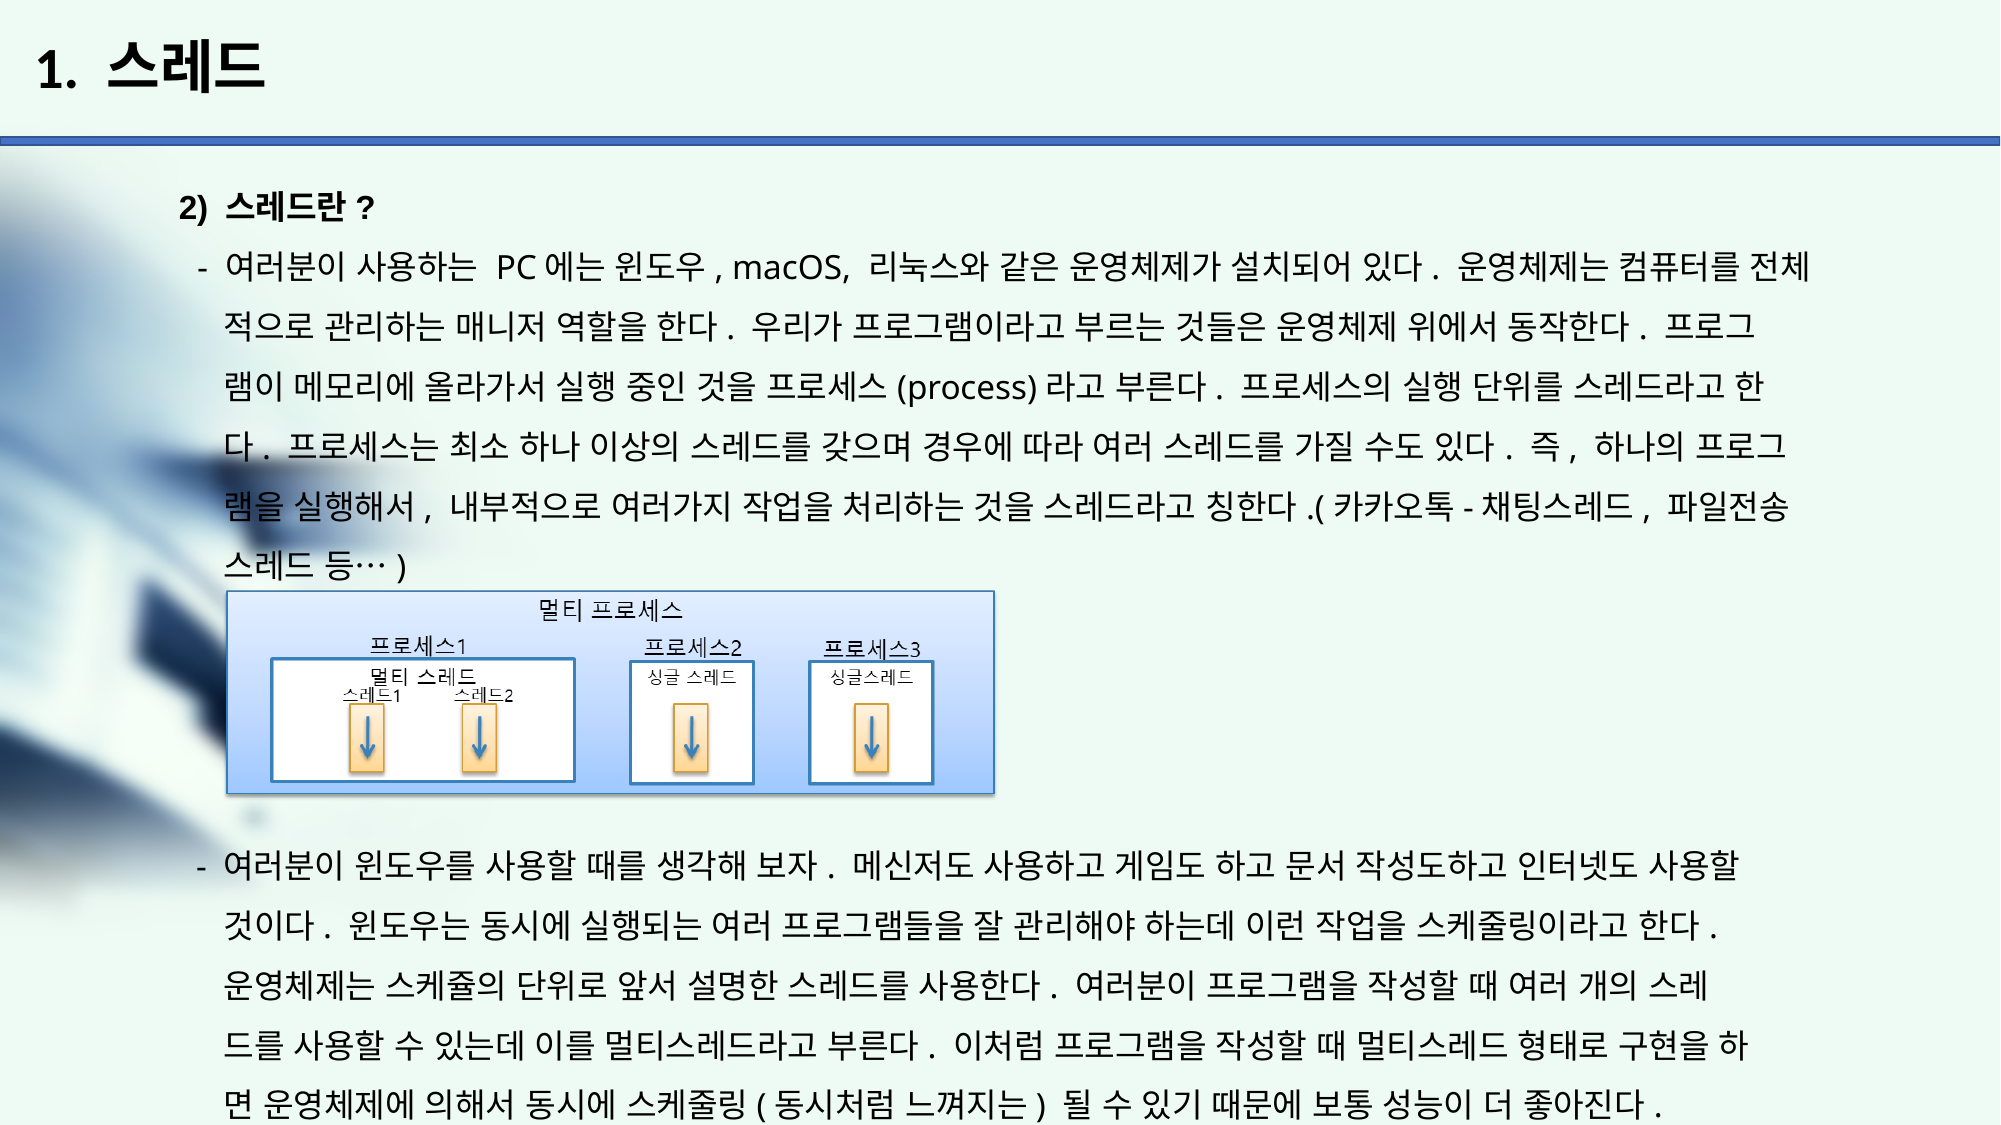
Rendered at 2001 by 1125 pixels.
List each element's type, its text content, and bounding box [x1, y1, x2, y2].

picture [0, 146, 2000, 1125]
picture [220, 586, 1000, 802]
picture [0, 0, 2000, 136]
title 1. 스레드 [19, 14, 1745, 126]
text_box 2) 스레드란? - 여러분이 사용하는 PC에는 윈도우, macOS, 리눅스와 같은 운영체제가 설치되어 있다. 운영체제는 컴퓨터를 전체 적으로 관리하는 매니저 역할을 한다. 우리가 프로그램이라고 부르는 것들은 운영체제 위에서 동작한다. 프로그 램이 메모리에 올라가서 실행 중인 것을 프로세스(process)라고 부른다. 프로세스의 실행 단위를 스레드라고 한 다. 프로세스는 최소 하나 이상의 스레드를 갖으며 경우에 따라 여러 스레드를 가질 수도 있다. 즉, 하나의 프로그 램을 실행해서, 내부적으로 여러가지 작업을 처리하는 것을 스레드라고 칭한다.(카카오톡-채팅스레드, 파일전송 스레드 등…) - 여러분이 윈도우를 사용할 때를 생각해 보자. 메신저도 사용하고 게임도 하고 문서 작성도하고 인터넷도 사용할 것이다. 윈도우는 동시에 실행되는 여러 프로그램들을 잘 관리해야 하는데 이런 작업을 스케줄링이라고 한다. 운영체제는 스케쥴의 단위로 앞서 설명한 스레드를 사용한다. 여러분이 프로그램을 작성할 때 여러 개의 스레 드를 사용할 수 있는데 이를 멀티스레드라고 부른다. 이처럼 프로그램을 작성할 때 멀티스레드 형태로 구현을 하 면 운영체제에 의해서 동시에 스케줄링(동시처럼 느껴지는) 될 수 있기 때문에 보통 성능이 더 좋아진다. [163, 159, 1922, 1125]
